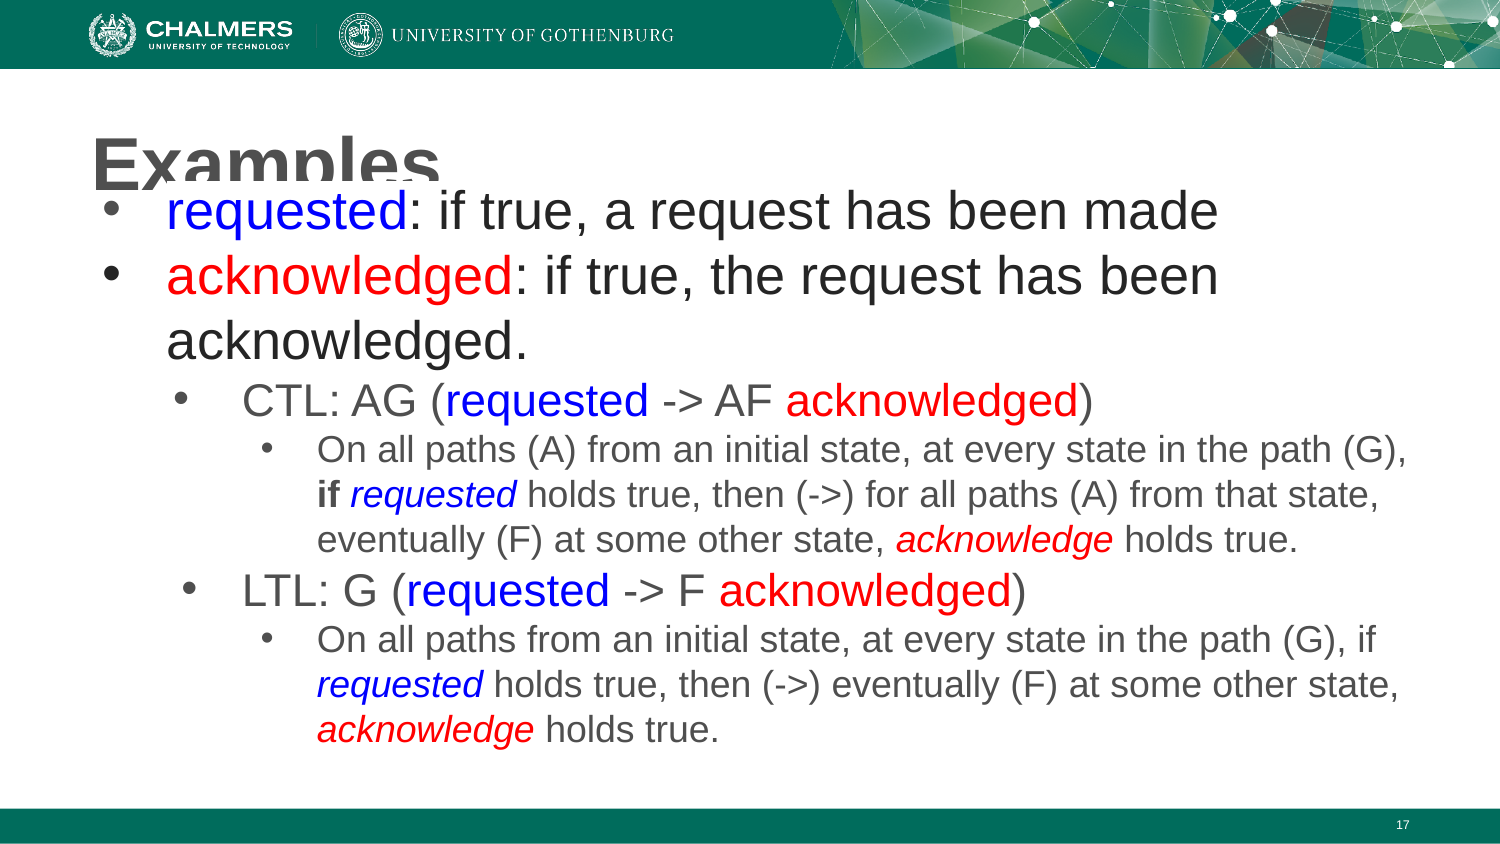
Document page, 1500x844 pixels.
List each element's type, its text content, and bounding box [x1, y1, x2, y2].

picture [64, 0, 696, 85]
picture [759, 0, 1500, 68]
list requested: if true, a request has been made acknowledged: if true, the request has been acknowledged. CTL: AG (requested -> AF acknowledged) On all paths (A) from an initial state, at every state in the path (G), if requested holds true, then (->) for all paths (A) from that state, eventually (F) at some other state, acknowledge holds true. LTL: G (requested -> F acknowledged) On all paths from an initial state, at every state in the path (G), if requested holds true, then (->) eventually (F) at some other state, acknowledge holds true. [76, 167, 1426, 782]
title Examples [76, 100, 1425, 167]
slide_number ‹#› [1074, 809, 1425, 844]
